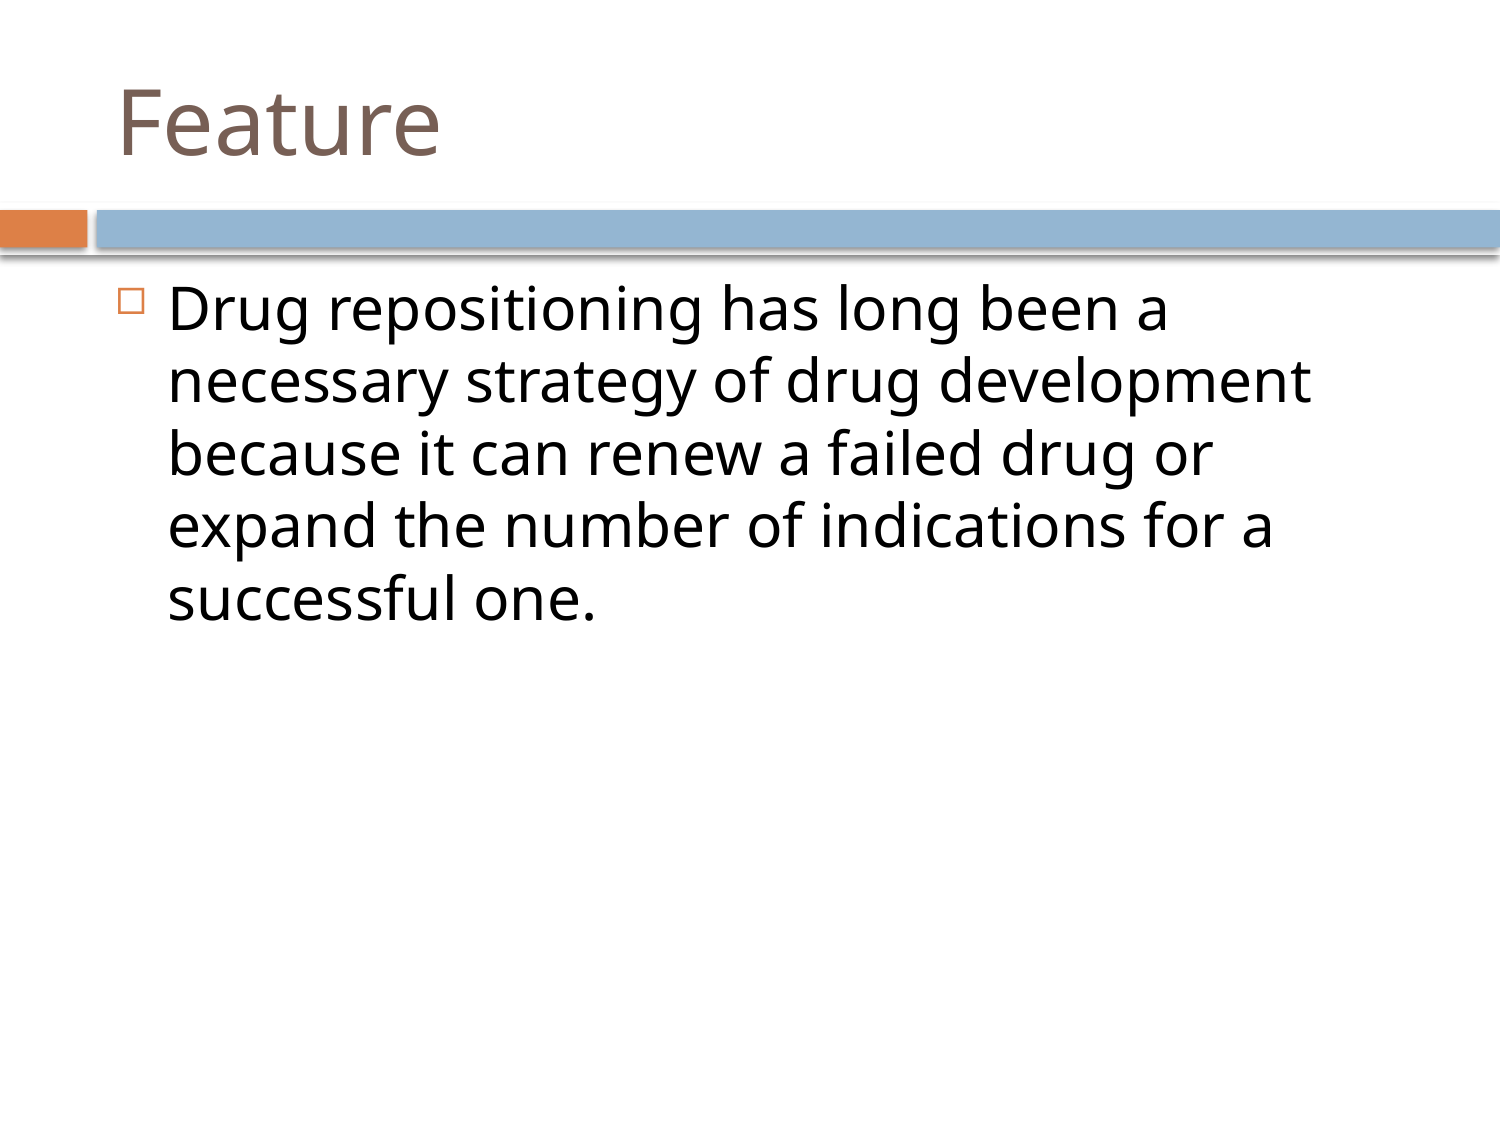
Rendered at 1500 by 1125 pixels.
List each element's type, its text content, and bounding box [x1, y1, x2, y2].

title Feature [100, 37, 1438, 200]
list Drug repositioning has long been a necessary strategy of drug development because it can renew a failed drug or expand the number of indications for a successful one. [100, 262, 1438, 1000]
